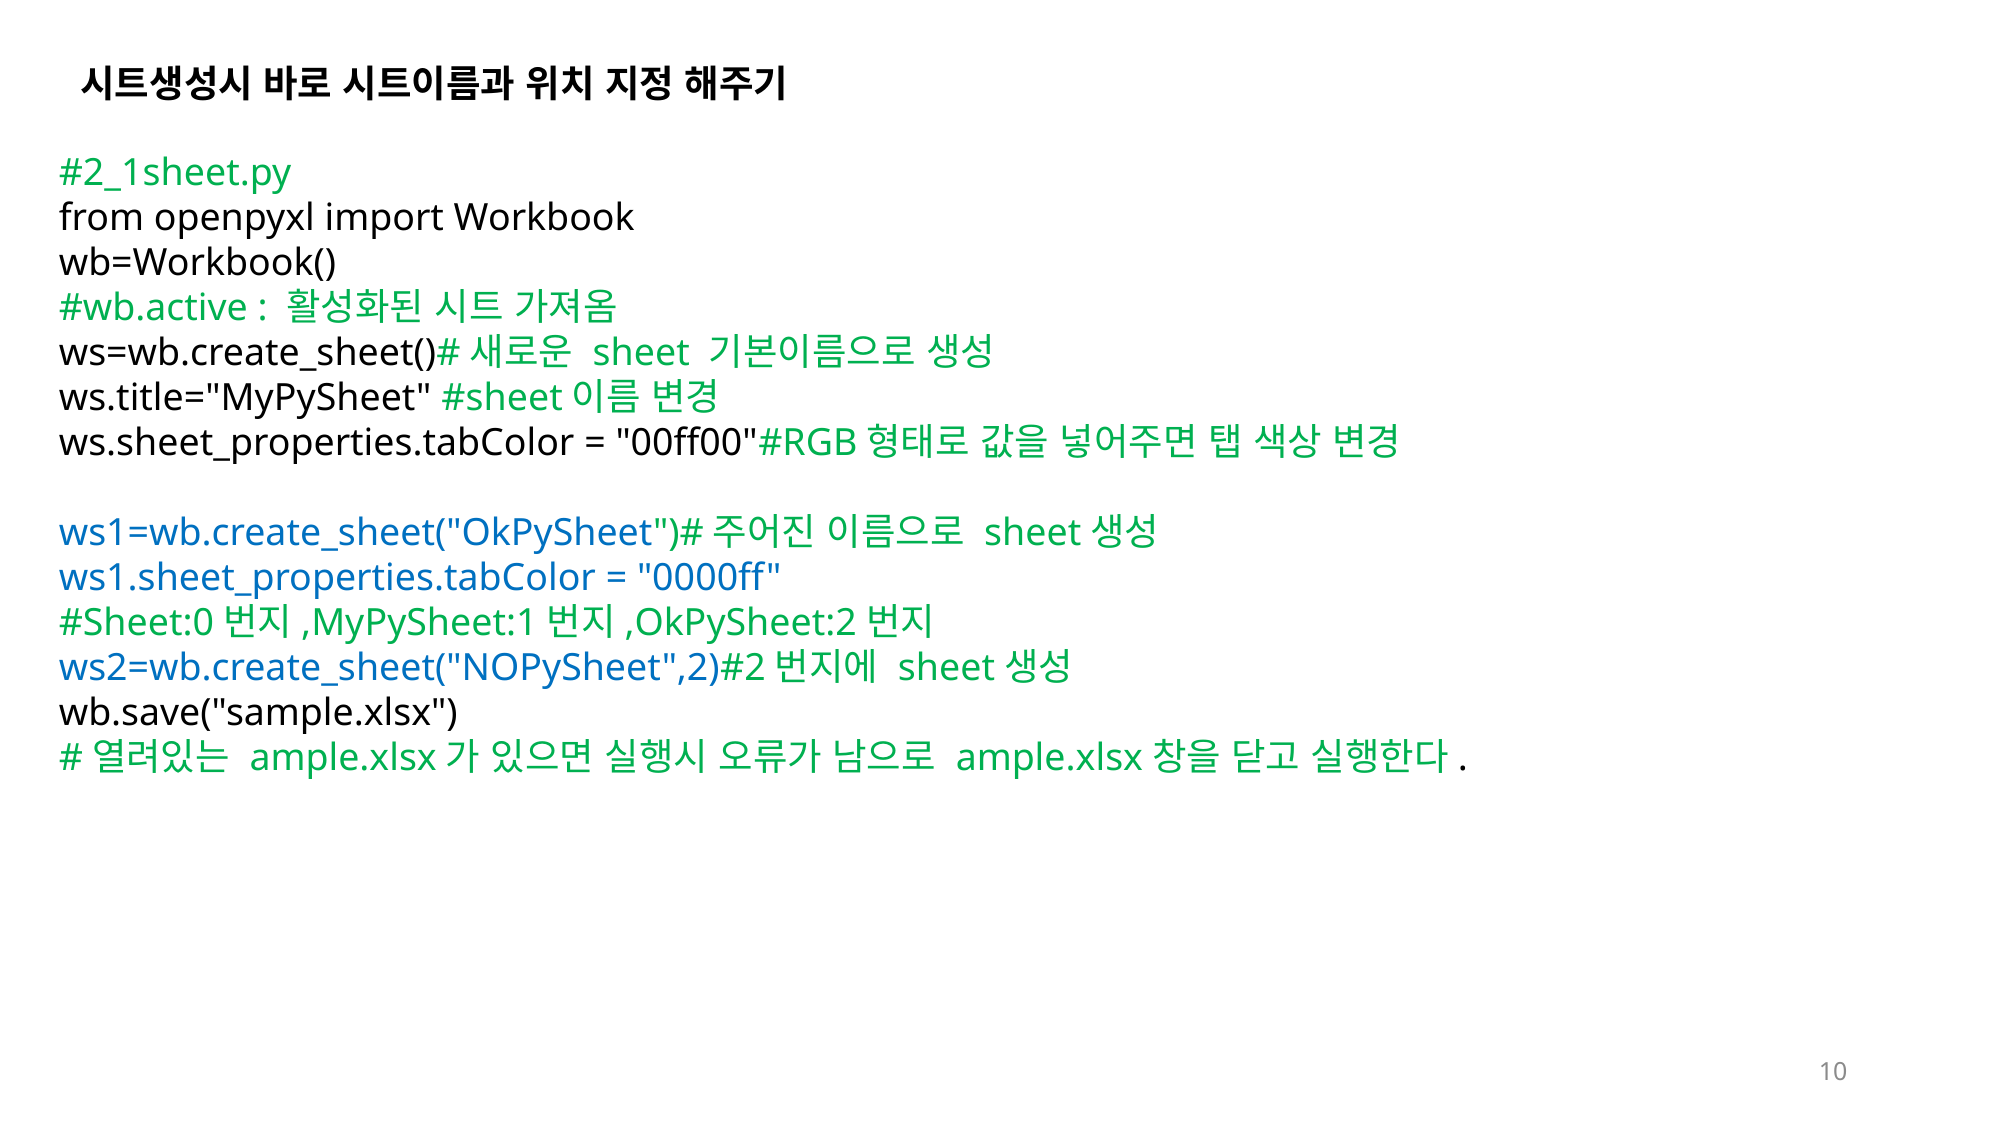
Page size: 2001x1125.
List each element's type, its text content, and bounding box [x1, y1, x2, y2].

slide_number 10 [1412, 1042, 1863, 1103]
text_box #2_1sheet.py from openpyxl import Workbook wb=Workbook() #wb.active : 활성화된 시트 가져옴 ws=wb.create_sheet()#새로운 sheet 기본이름으로 생성 ws.title="MyPySheet" #sheet이름 변경 ws.sheet_properties.tabColor = "00ff00"#RGB형태로 값을 넣어주면 탭 색상 변경 ws1=wb.create_sheet("OkPySheet")#주어진 이름으로 sheet생성 ws1.sheet_properties.tabColor = "0000ff" #Sheet:0번지,MyPySheet:1번지,OkPySheet:2번지 ws2=wb.create_sheet("NOPySheet",2)#2번지에 sheet생성 wb.save("sample.xlsx") #열려있는 ample.xlsx가 있으면 실행시 오류가 남으로 ample.xlsx창을 닫고 실행한다. [43, 140, 1898, 786]
text_box 시트생성시 바로 시트이름과 위치 지정 해주기 [65, 52, 892, 113]
